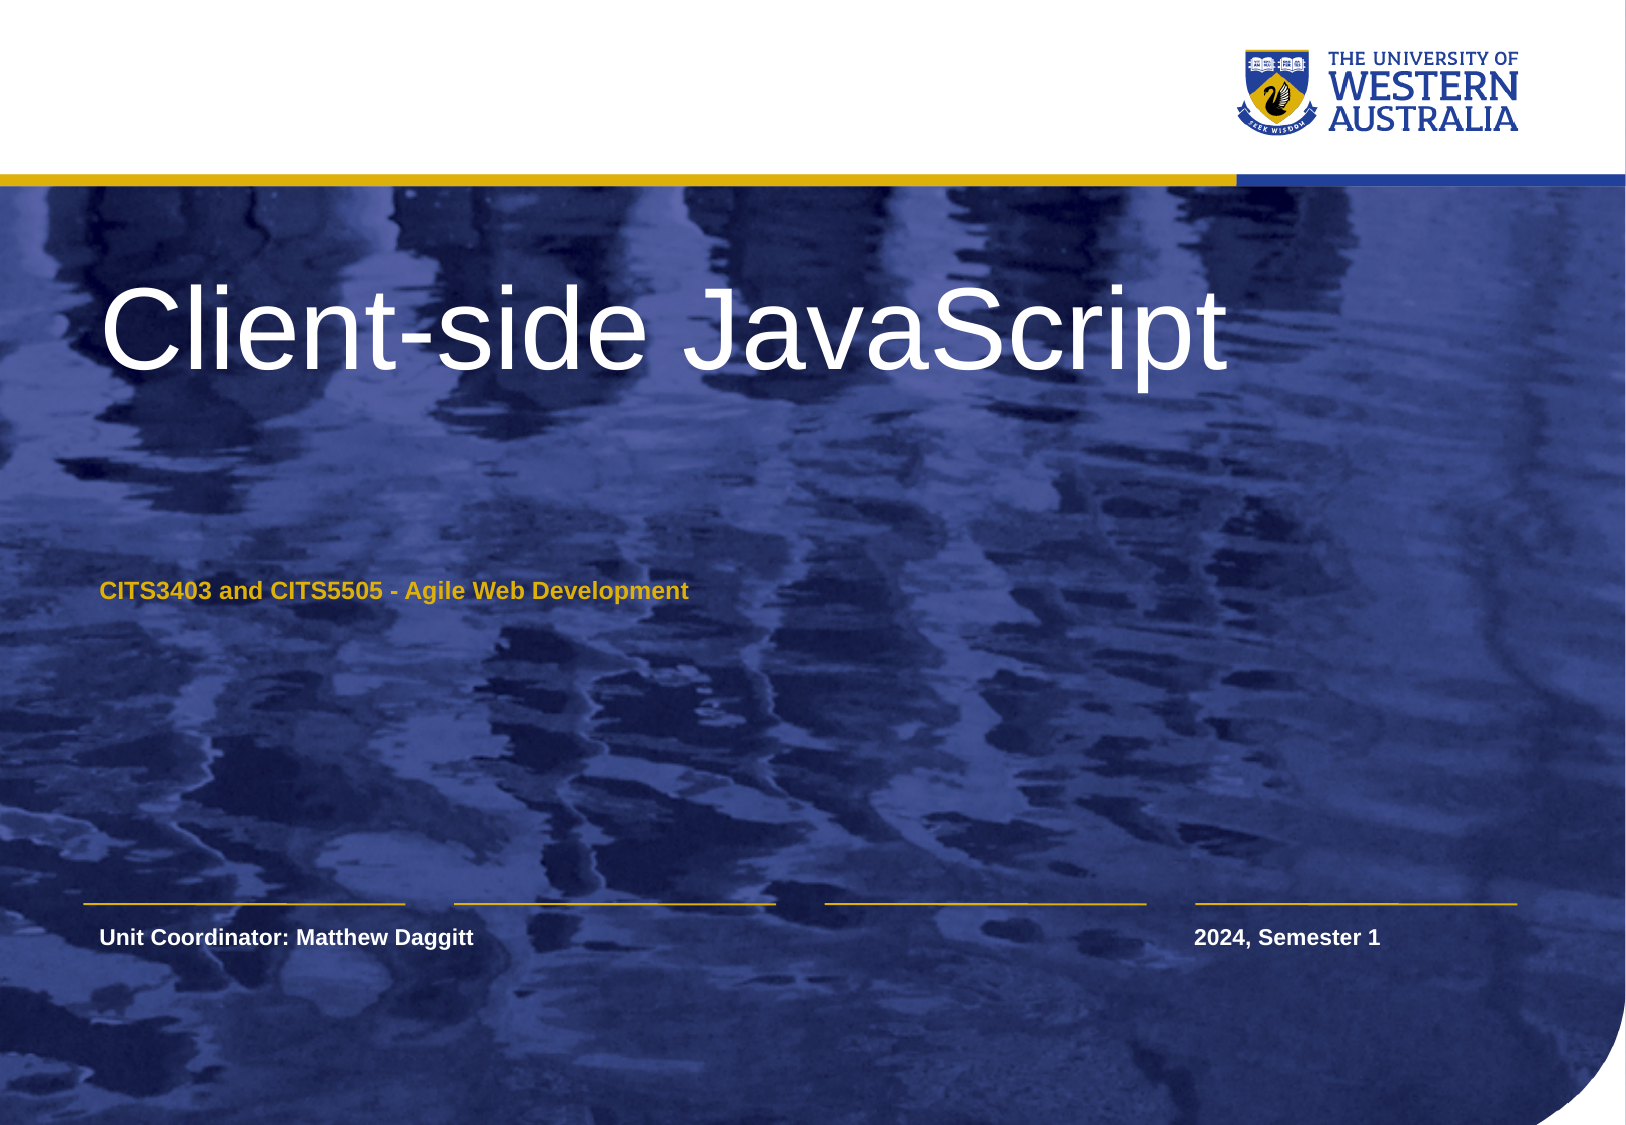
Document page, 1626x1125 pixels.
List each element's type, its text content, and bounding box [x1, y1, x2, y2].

text_box Client-side JavaScript [84, 252, 1263, 561]
text_box Unit Coordinator: Matthew Daggitt [84, 915, 528, 1047]
text_box 2024, Semester 1 [1179, 914, 1517, 1045]
picture [0, 0, 1626, 1125]
text_box CITS3403 and CITS5505 - Agile Web Development [84, 566, 1235, 614]
